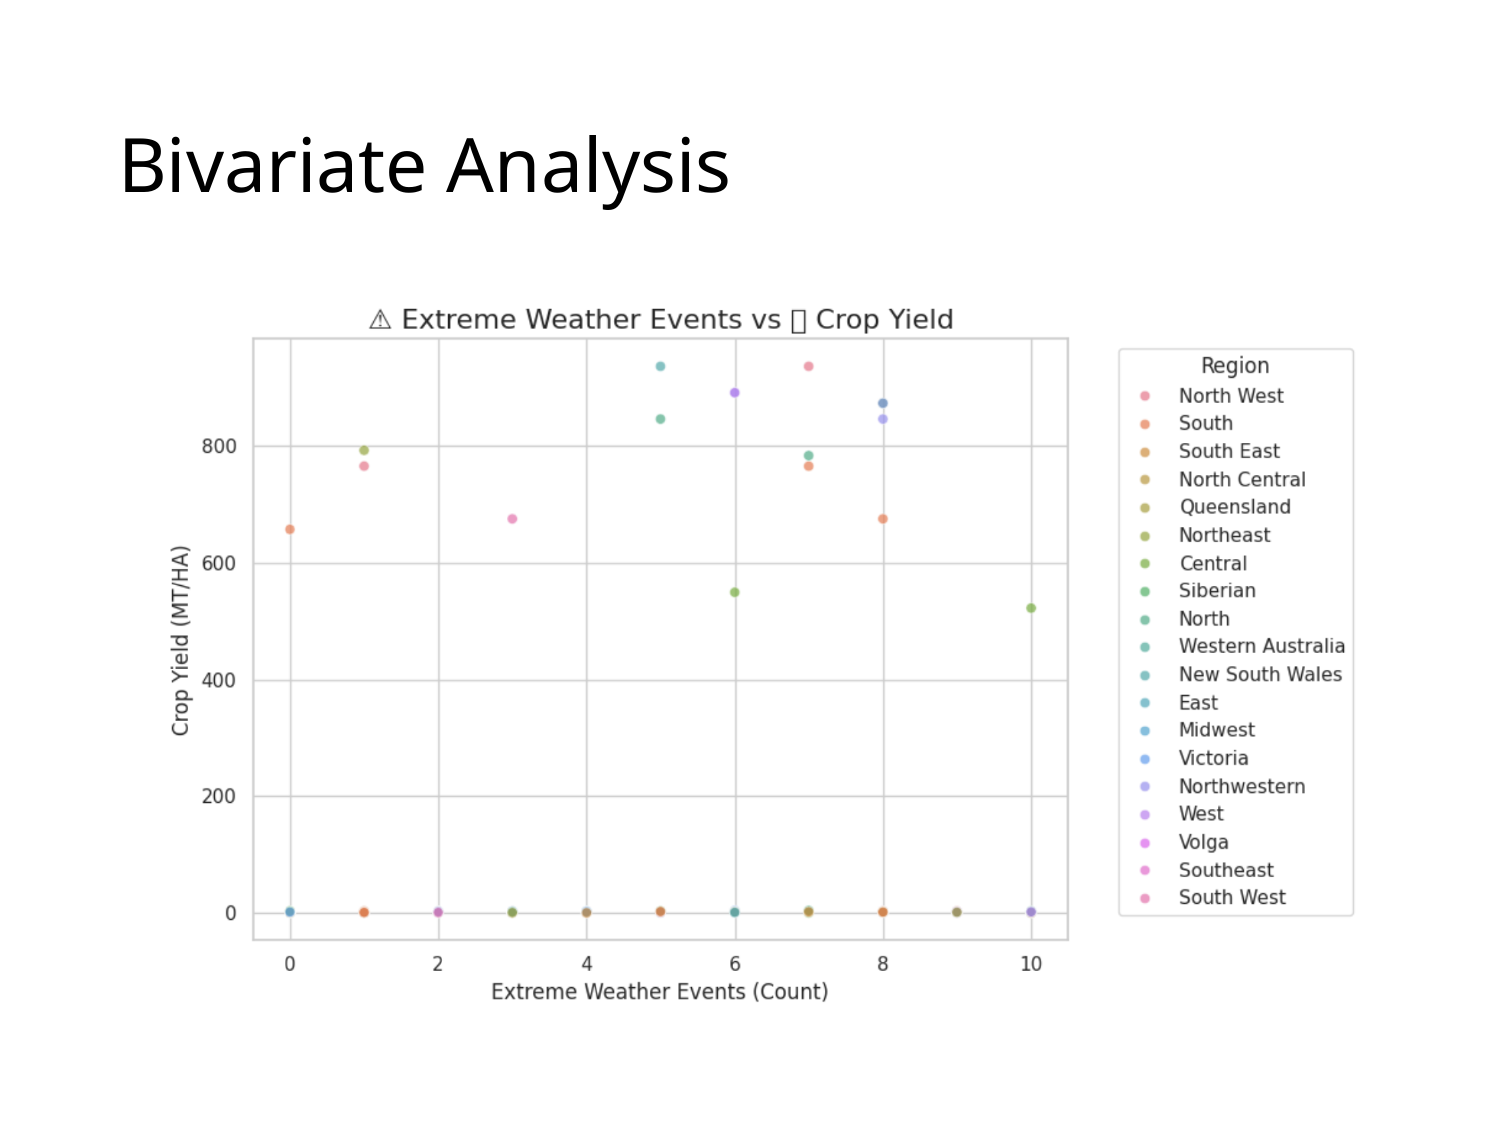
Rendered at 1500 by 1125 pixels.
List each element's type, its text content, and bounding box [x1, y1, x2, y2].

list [132, 299, 1368, 1014]
title Bivariate Analysis [103, 59, 1397, 278]
